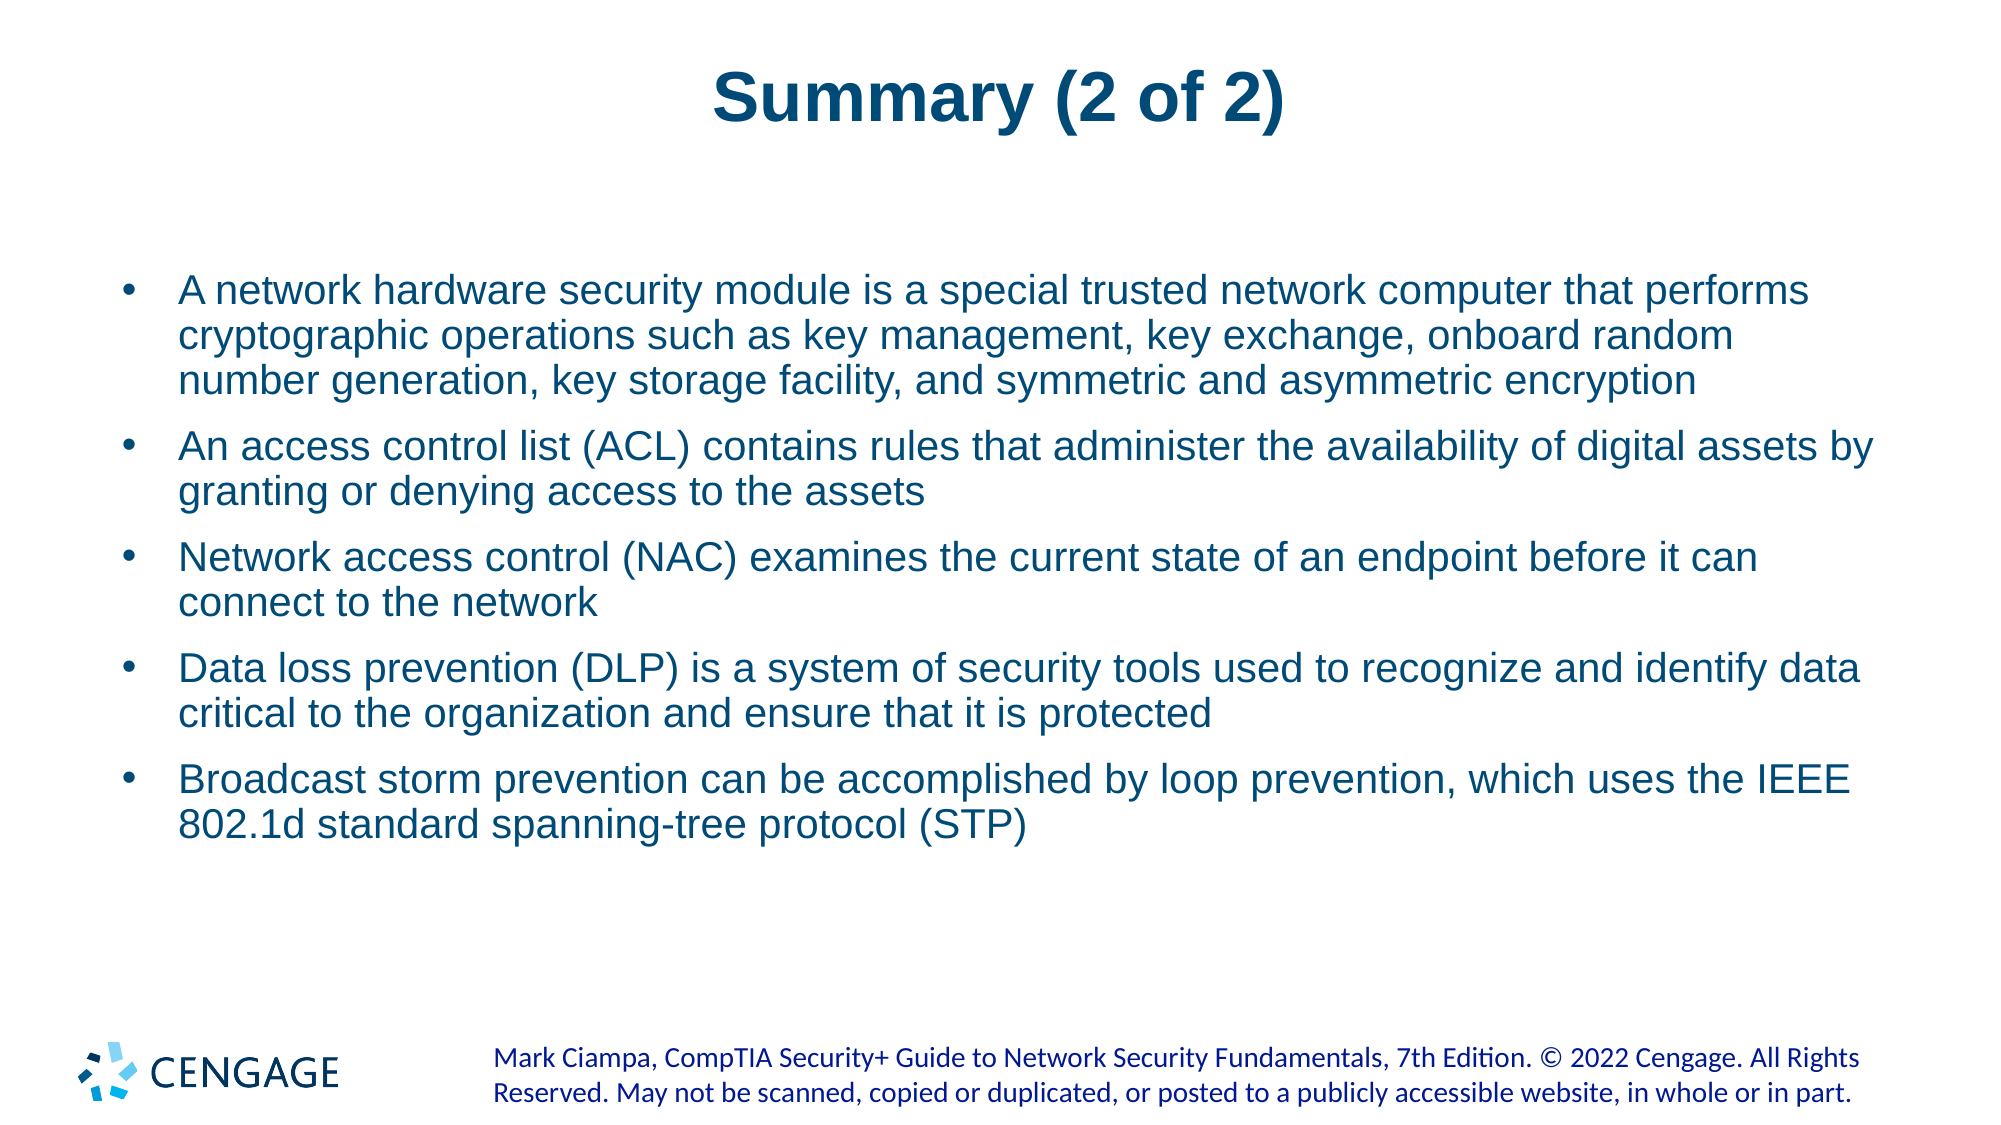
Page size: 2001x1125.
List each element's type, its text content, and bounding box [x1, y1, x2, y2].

picture [78, 1042, 338, 1101]
title Summary (2 of 2) [137, 59, 1863, 171]
list A network hardware security module is a special trusted network computer that performs cryptographic operations such as key management, key exchange, onboard random number generation, key storage facility, and symmetric and asymmetric encryption An access control list (ACL) contains rules that administer the availability of digital assets by granting or denying access to the assets Network access control (NAC) examines the current state of an endpoint before it can connect to the network Data loss prevention (DLP) is a system of security tools used to recognize and identify data critical to the organization and ensure that it is protected Broadcast storm prevention can be accomplished by loop prevention, which uses the IEEE 802.1d standard spanning-tree protocol (STP) [121, 268, 1880, 990]
